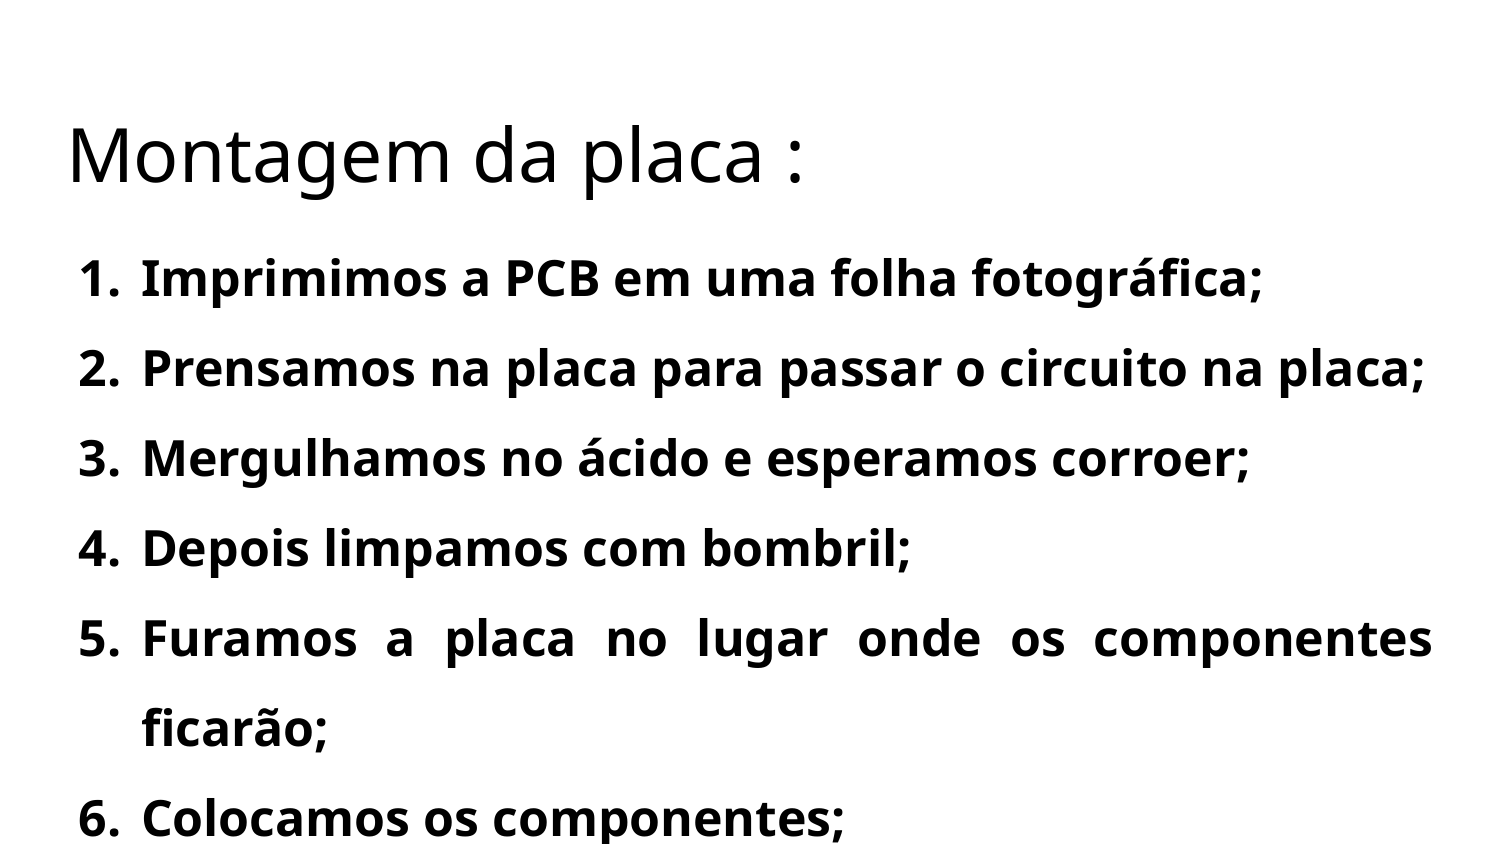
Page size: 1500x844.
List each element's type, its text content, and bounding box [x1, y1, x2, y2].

title Montagem da placa : [51, 48, 1449, 180]
list Imprimimos a PCB em uma folha fotográfica; Prensamos na placa para passar o circuito na placa; Mergulhamos no ácido e esperamos corroer; Depois limpamos com bombril; Furamos a placa no lugar onde os componentes ficarão; Colocamos os componentes; Soldamos os componentes. [51, 201, 1449, 750]
